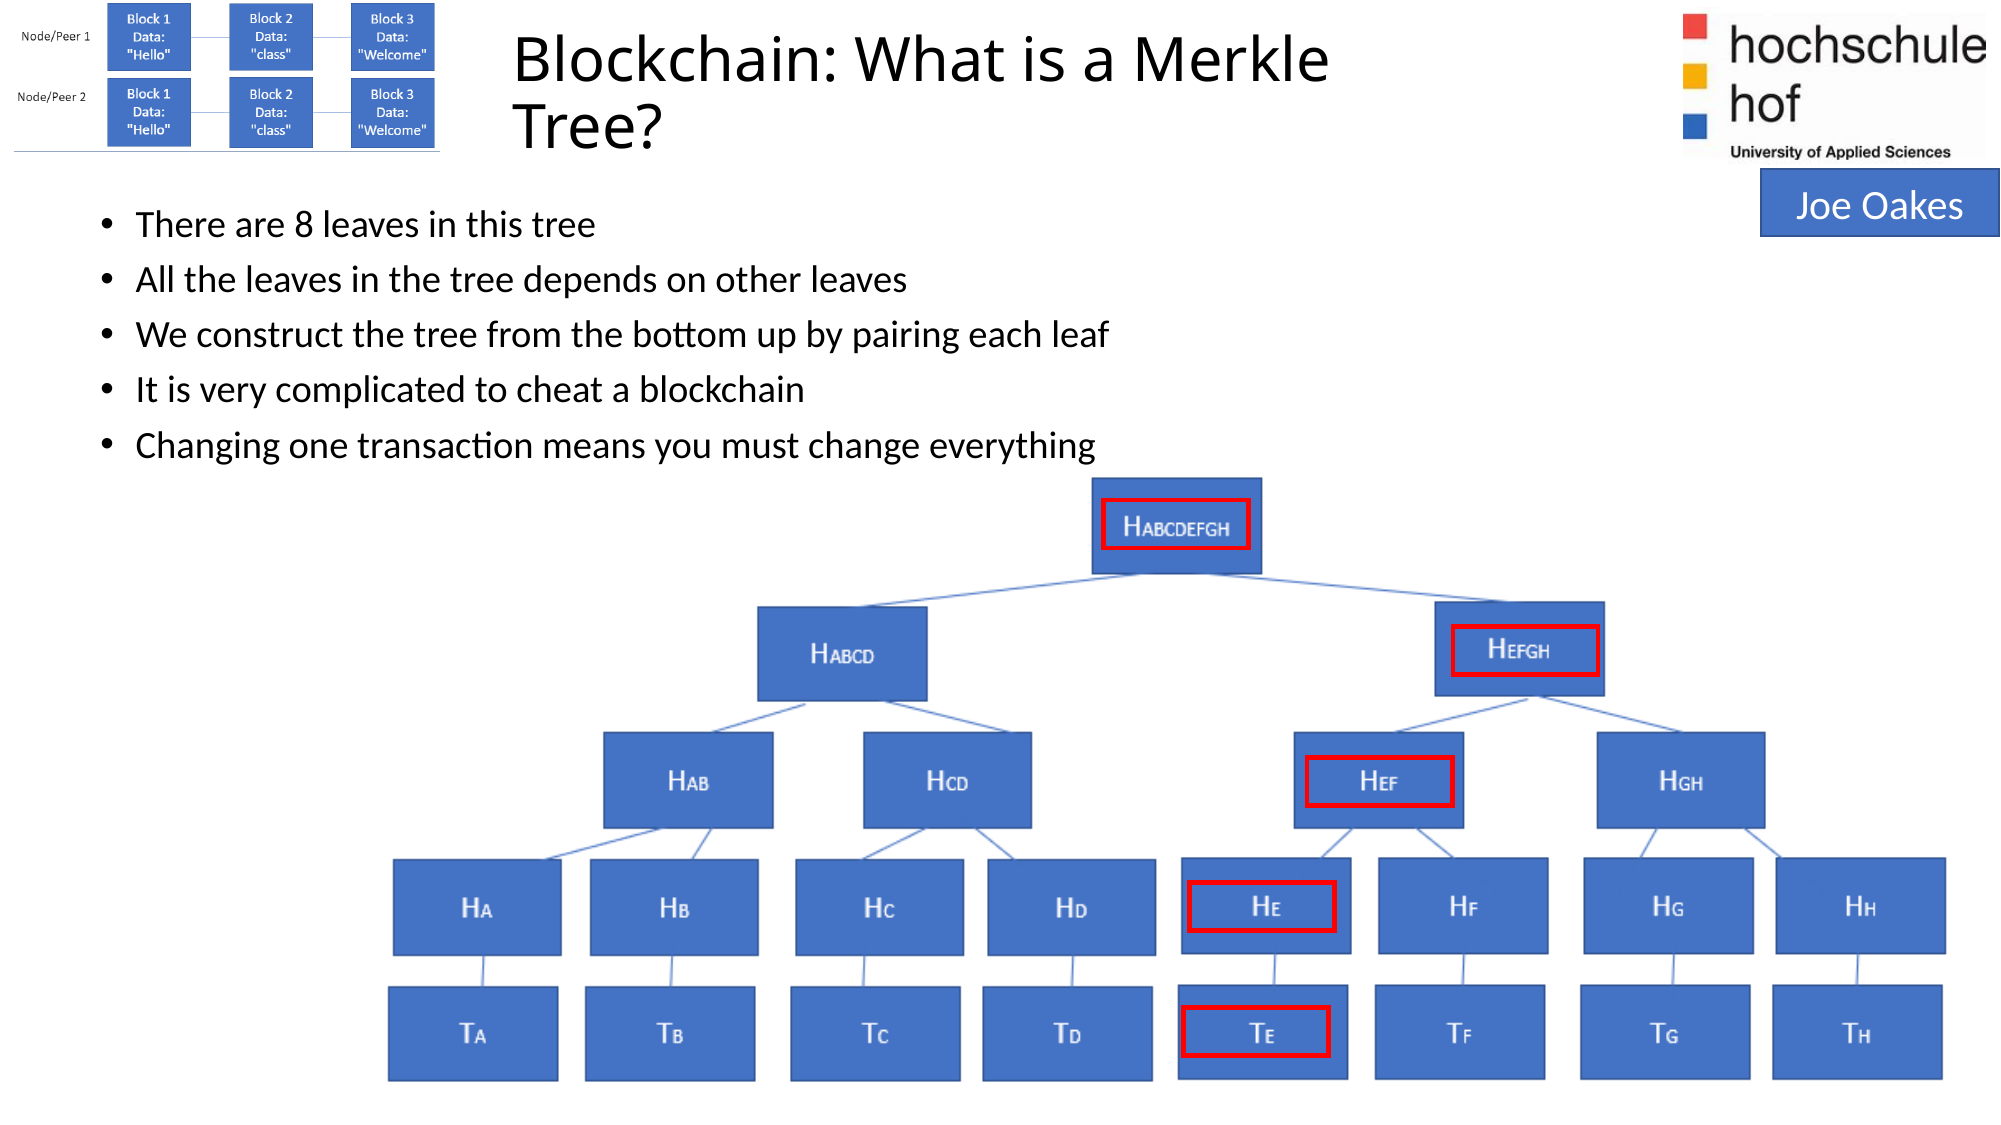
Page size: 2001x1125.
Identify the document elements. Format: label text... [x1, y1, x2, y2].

text_box Joe Oakes [1760, 168, 2000, 237]
picture [1683, 7, 1986, 168]
picture [385, 456, 1968, 1107]
list There are 8 leaves in this tree All the leaves in the tree depends on other leaves We construct the tree from the bottom up by pairing each leaf It is very complicated to cheat a blockchain Changing one transaction means you must change everything [85, 196, 1637, 475]
text_box Blockchain: What is a Merkle Tree? [497, 20, 1468, 170]
picture [14, 0, 440, 152]
